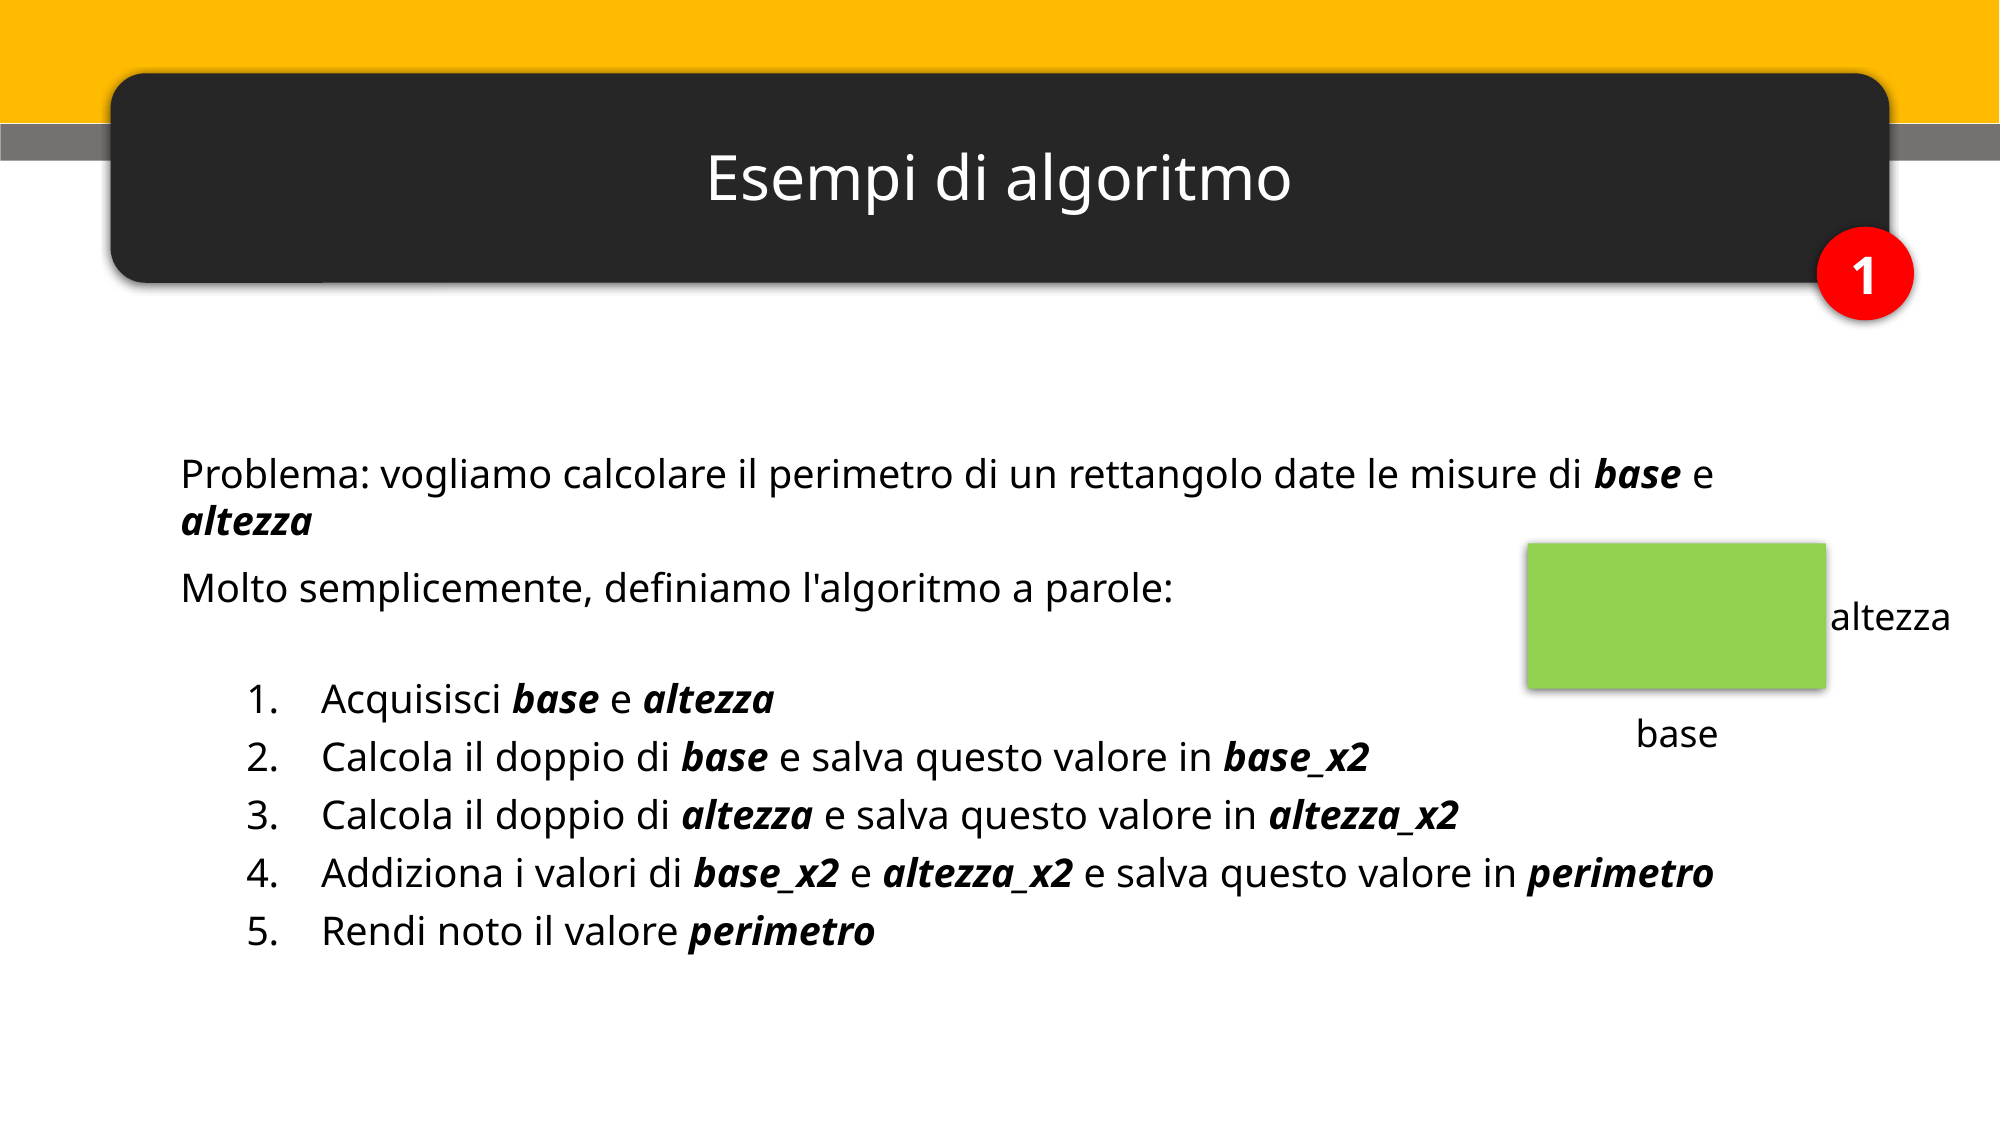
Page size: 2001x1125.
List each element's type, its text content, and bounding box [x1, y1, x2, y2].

text_box Esempi di algoritmo [156, 130, 1844, 221]
text_box [1816, 237, 1834, 310]
text_box [1900, 122, 2000, 163]
text_box Acquisisci base e altezza Calcola il doppio di base e salva questo valore in base_x2 Calcola il doppio di altezza e salva questo valore in altezza_x2 Addiziona i valori di base_x2 e altezza_x2 e salva questo valore in perimetro Rendi noto il valore perimetro [231, 666, 1844, 961]
text_box [110, 73, 1890, 283]
text_box base [1527, 702, 1827, 763]
text_box Problema: vogliamo calcolare il perimetro di un rettangolo date le misure di base e altezza [165, 441, 1844, 551]
text_box [0, 122, 102, 163]
text_box [1897, 237, 1914, 309]
text_box [1837, 226, 1893, 235]
text_box [1527, 543, 1826, 689]
text_box [0, 0, 2000, 122]
text_box Molto semplicemente, definiamo l'algoritmo a parole: [165, 555, 1281, 618]
text_box [1839, 313, 1892, 321]
text_box 1 [1834, 235, 1897, 313]
text_box altezza [1798, 585, 1984, 646]
